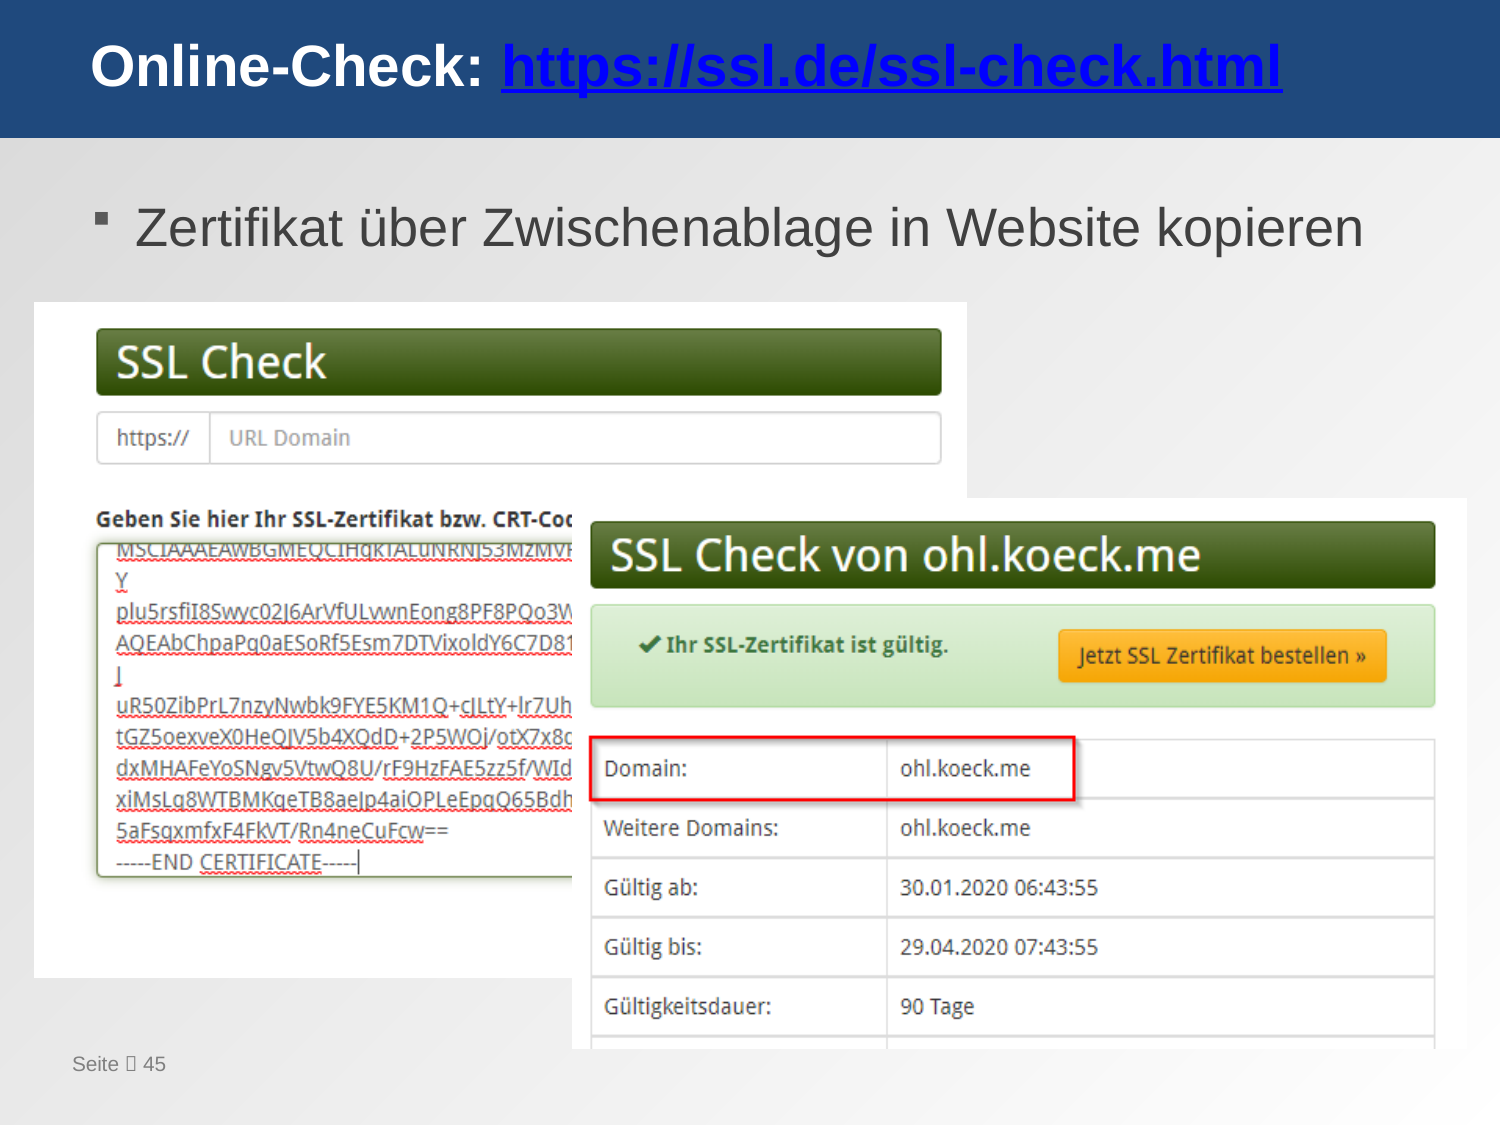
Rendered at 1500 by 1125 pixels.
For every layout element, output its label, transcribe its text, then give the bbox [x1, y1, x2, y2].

list Zertifikat über Zwischenablage in Website kopieren [76, 184, 1424, 496]
title Online-Check: https://ssl.de/ssl-check.html [75, 20, 1425, 208]
picture [34, 302, 1467, 1049]
